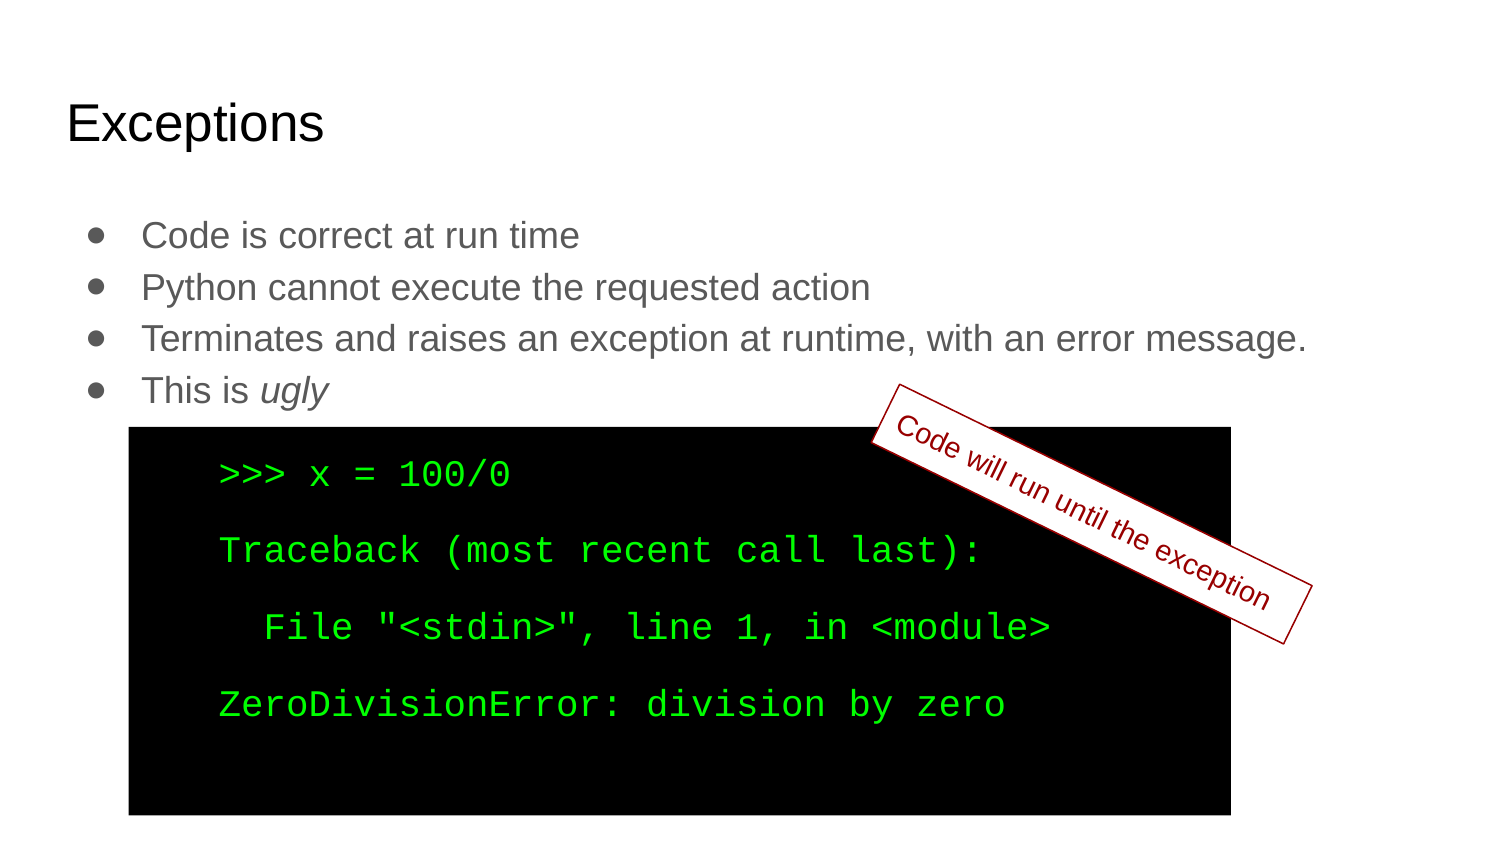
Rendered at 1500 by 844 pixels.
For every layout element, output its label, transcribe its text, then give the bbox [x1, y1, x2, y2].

list Code is correct at run time Python cannot execute the requested action Terminates and raises an exception at runtime, with an error message. This is ugly [51, 189, 1449, 750]
title Exceptions [51, 72, 1449, 167]
text_box Code will run until the exception [871, 384, 1313, 644]
text_box >>> x = 100/0 Traceback (most recent call last): File "<stdin>", line 1, in <module> ZeroDivisionError: division by zero [128, 426, 1231, 816]
